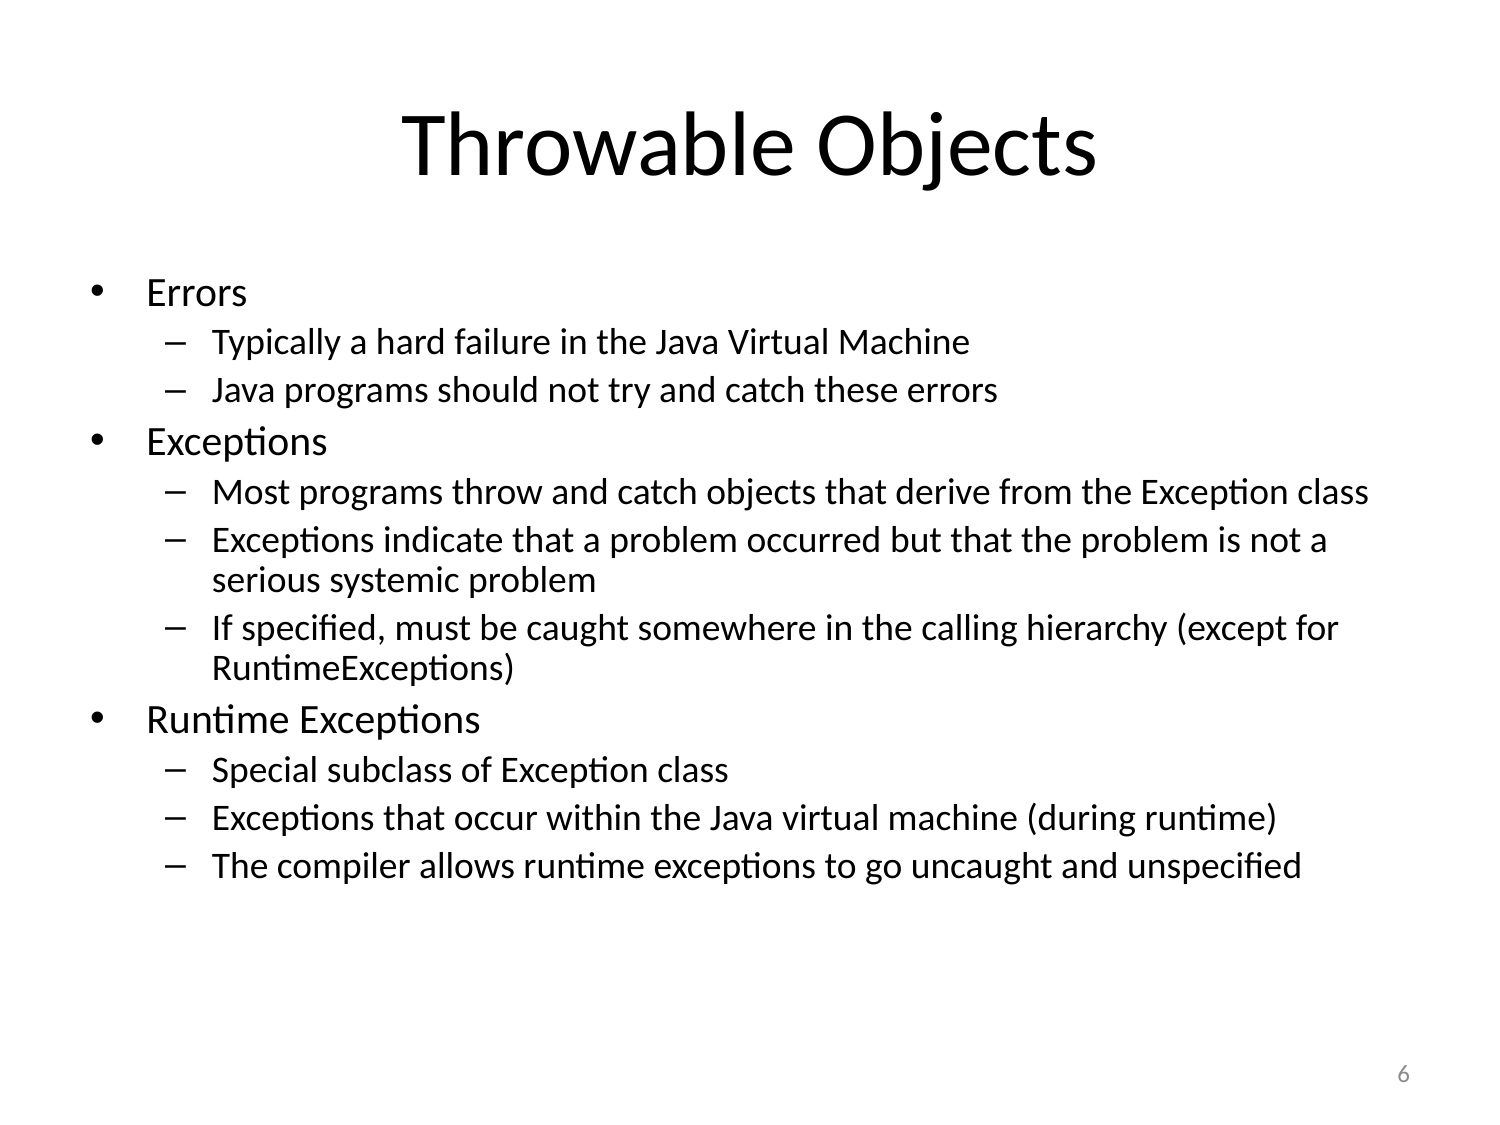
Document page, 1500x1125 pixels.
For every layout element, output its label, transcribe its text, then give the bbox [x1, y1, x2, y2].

title Throwable Objects [75, 45, 1425, 233]
slide_number 6 [1074, 1042, 1425, 1103]
list Errors Typically a hard failure in the Java Virtual Machine Java programs should not try and catch these errors Exceptions Most programs throw and catch objects that derive from the Exception class Exceptions indicate that a problem occurred but that the problem is not a serious systemic problem If specified, must be caught somewhere in the calling hierarchy (except for RuntimeExceptions) Runtime Exceptions Special subclass of Exception class Exceptions that occur within the Java virtual machine (during runtime) The compiler allows runtime exceptions to go uncaught and unspecified [75, 262, 1425, 1038]
